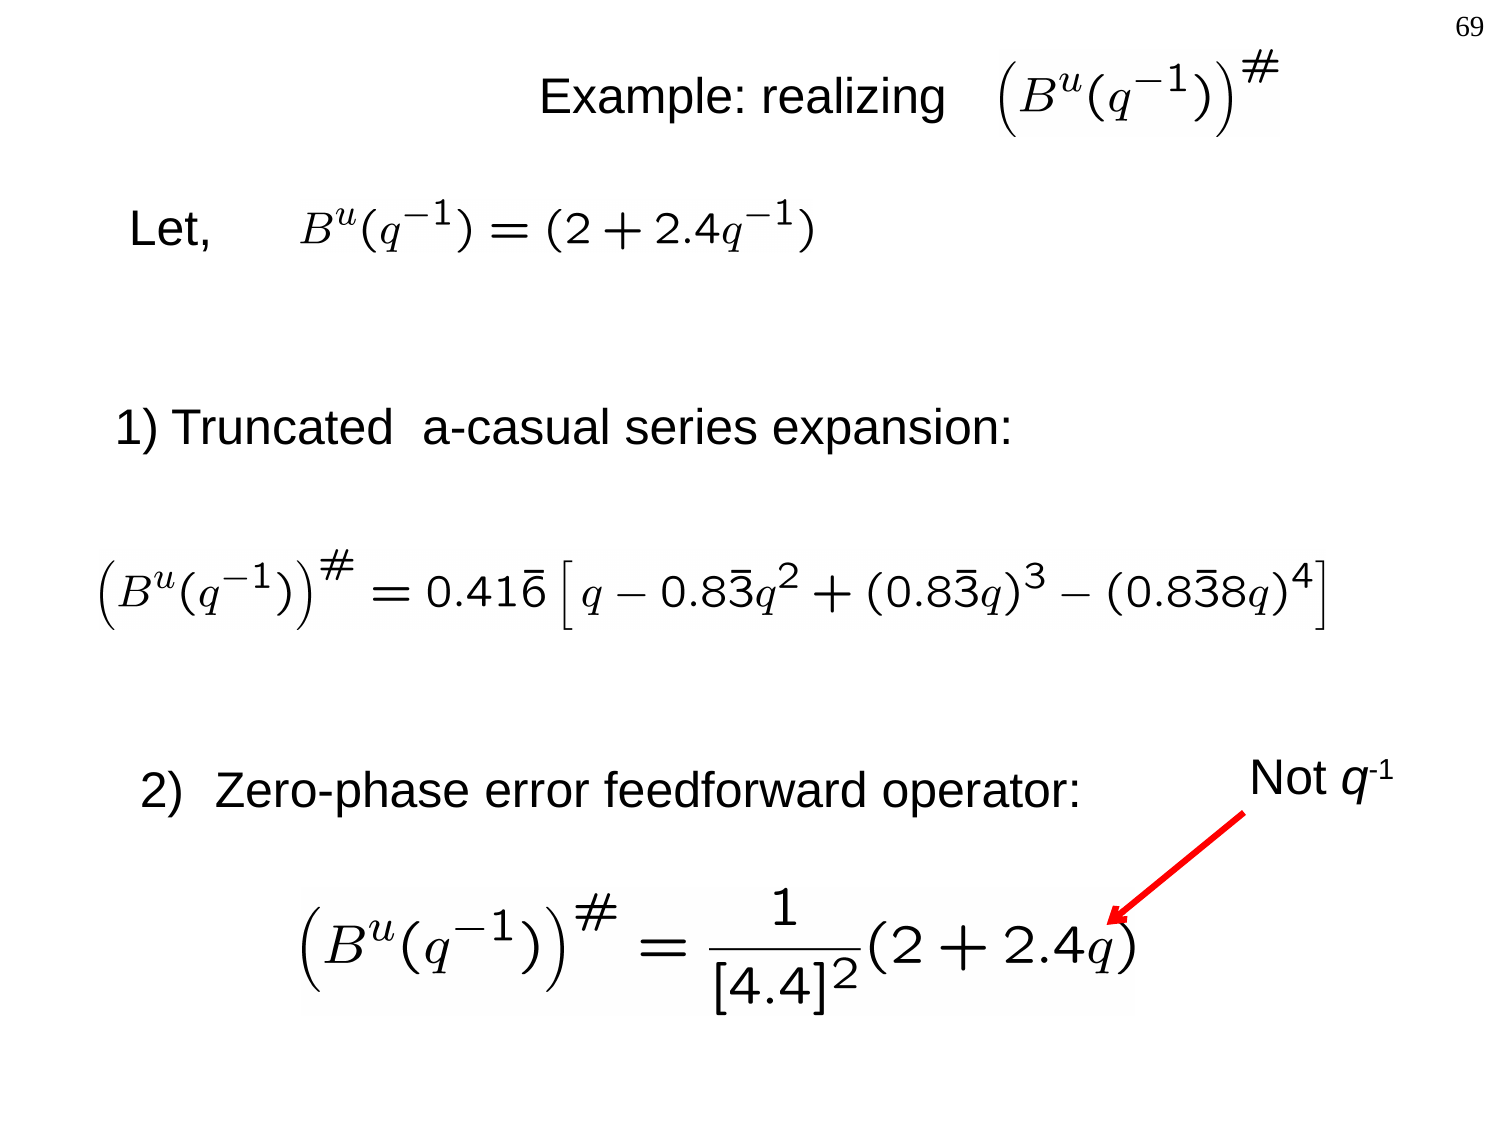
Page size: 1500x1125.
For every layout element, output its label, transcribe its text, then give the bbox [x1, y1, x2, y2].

text_box 1) Truncated a-casual series expansion: [99, 387, 1075, 463]
title Example: realizing [112, 0, 1388, 187]
picture [99, 549, 1326, 630]
list Let, [99, 187, 1388, 338]
text_box Zero-phase error feedforward operator: [124, 749, 1100, 825]
picture [300, 887, 1135, 1017]
picture [999, 49, 1280, 137]
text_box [1106, 812, 1245, 926]
picture [299, 199, 813, 253]
slide_number 69 [1388, 0, 1500, 76]
text_box Not q-1 [1234, 737, 1410, 813]
